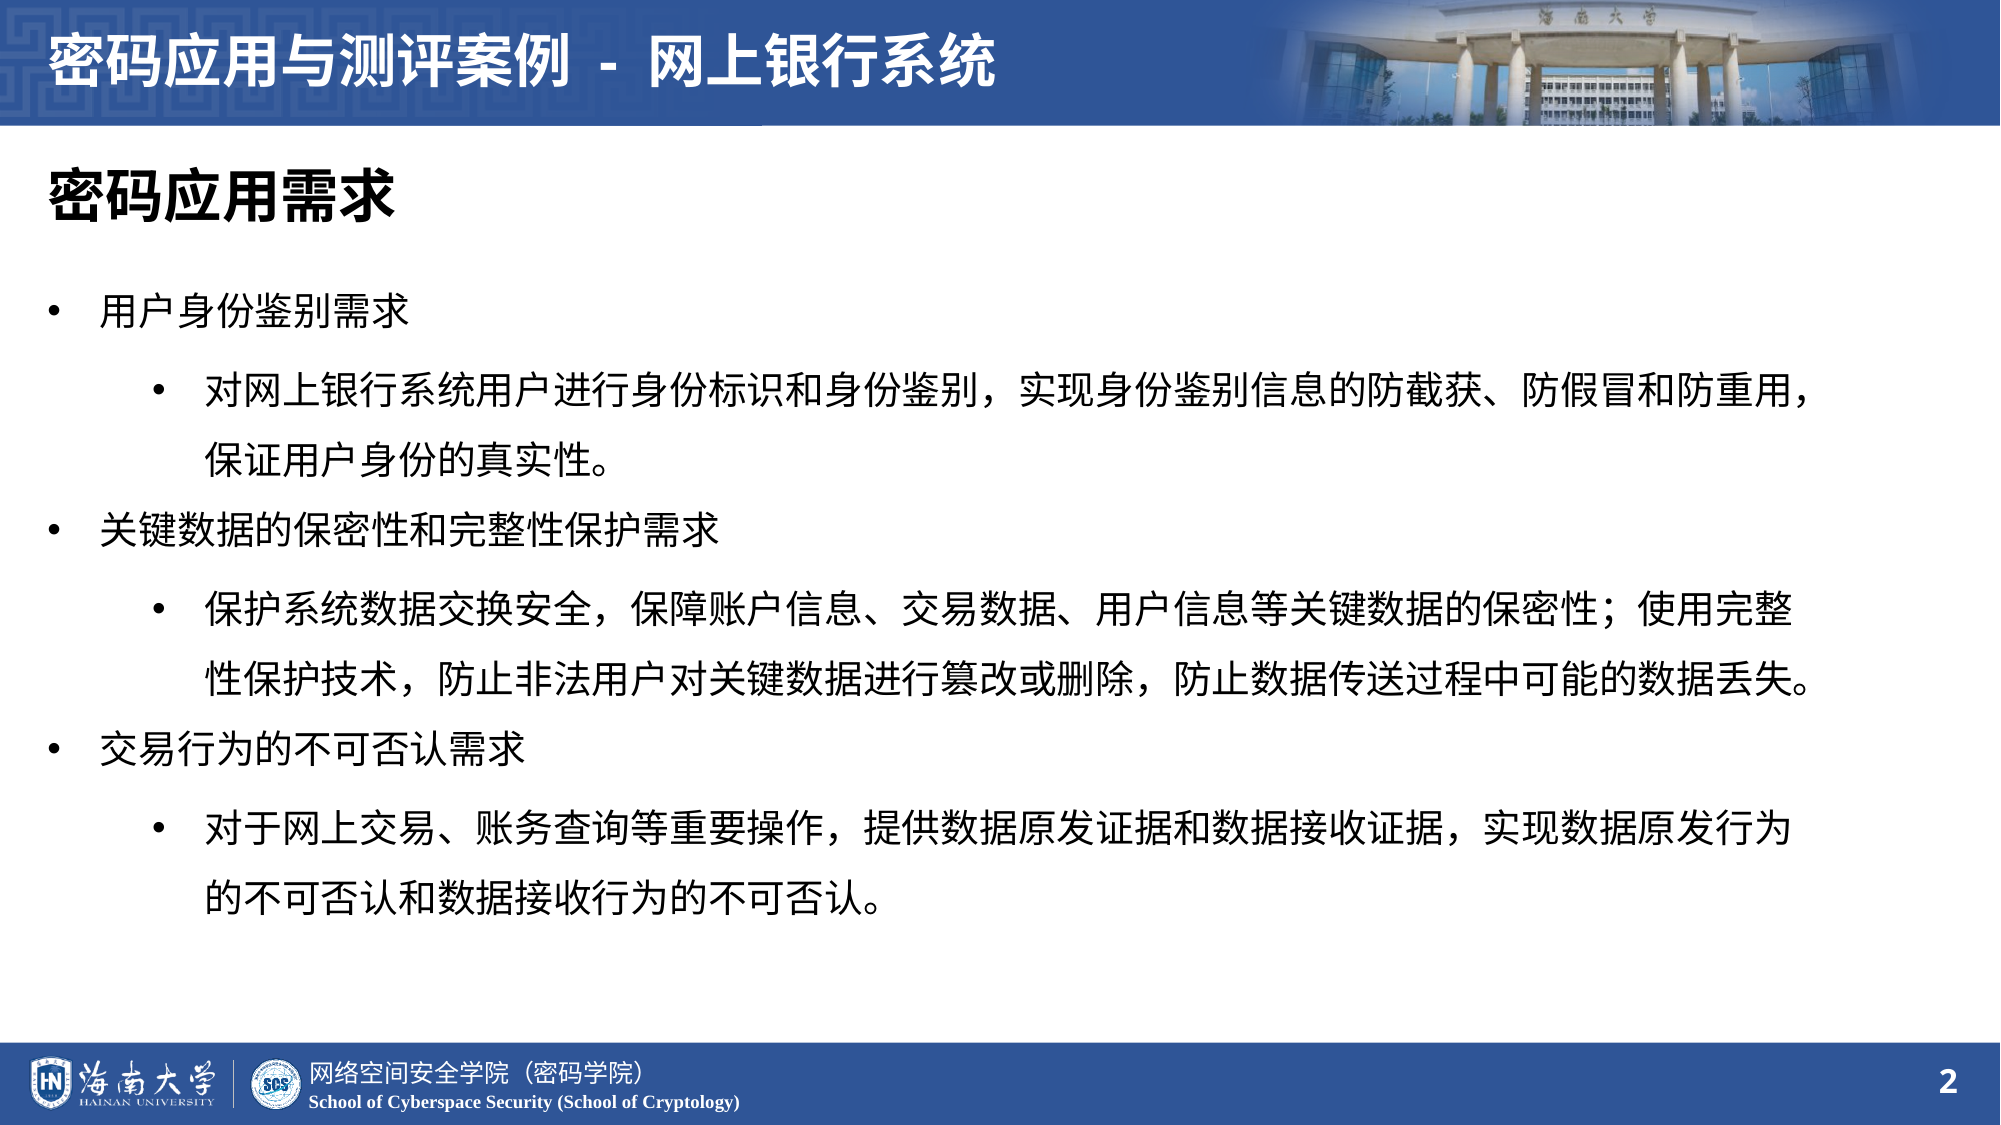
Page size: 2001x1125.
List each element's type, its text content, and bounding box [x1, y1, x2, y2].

picture [1190, 0, 2000, 126]
picture [27, 1054, 219, 1113]
list 密码应用需求 [32, 151, 1968, 245]
picture [245, 1053, 306, 1114]
slide_number 2 [1522, 1053, 1973, 1114]
list 用户身份鉴别需求 对网上银行系统用户进行身份标识和身份鉴别，实现身份鉴别信息的防截获、防假冒和防重用，保证用户身份的真实性。 关键数据的保密性和完整性保护需求 保护系统数据交换安全，保障账户信息、交易数据、用户信息等关键数据的保密性；使用完整性保护技术，防止非法用户对关键数据进行篡改或删除，防止数据传送过程中可能的数据丢失。 交易行为的不可否认需求 对于网上交易、账务查询等重要操作，提供数据原发证据和数据接收证据，实现数据原发行为的不可否认和数据接收行为的不可否认。 [32, 255, 1831, 997]
list 密码应用与测评案例 - 网上银行系统 [32, 17, 1297, 109]
